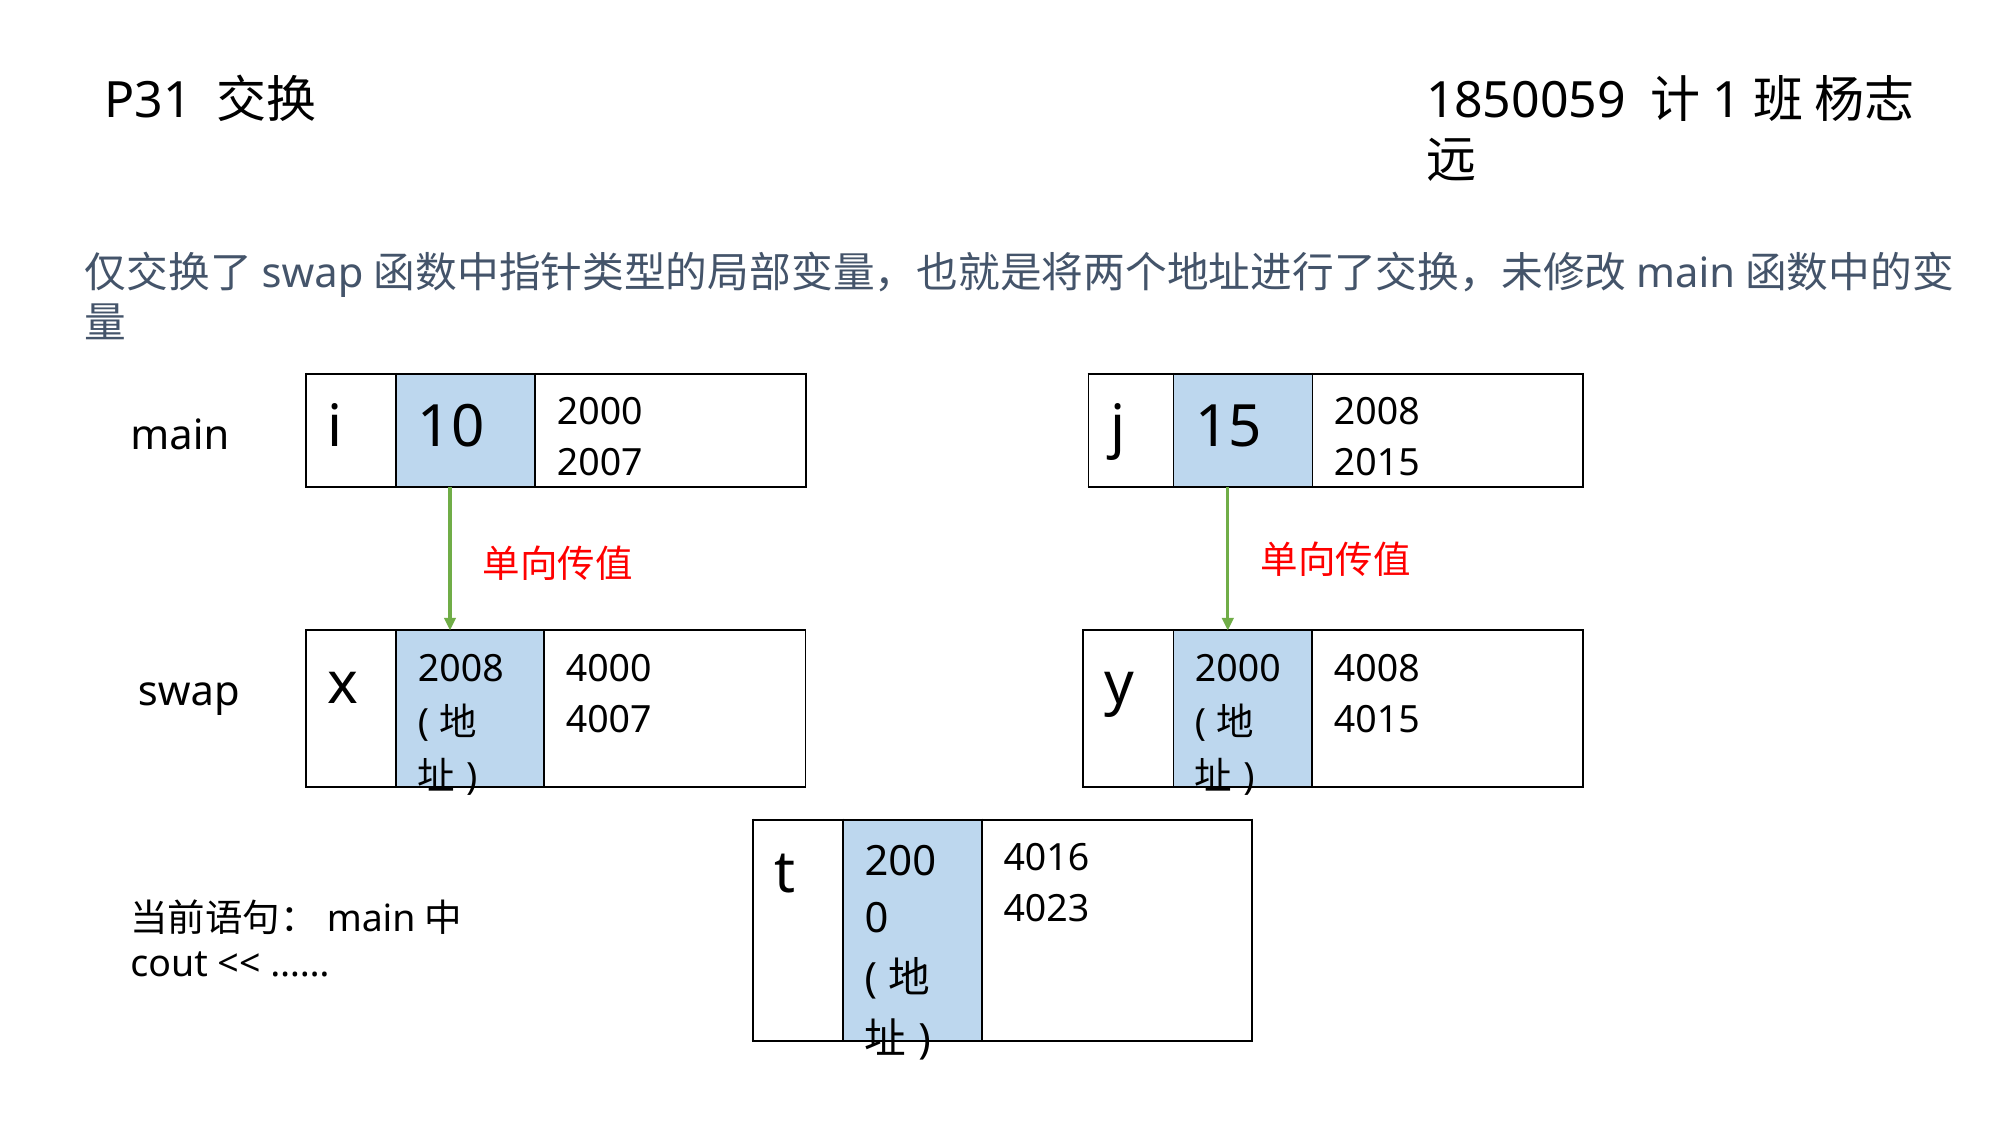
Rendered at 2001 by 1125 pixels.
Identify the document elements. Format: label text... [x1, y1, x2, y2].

text_box 当前语句：main中 cout << …… [115, 887, 626, 992]
table_header x [307, 631, 395, 786]
text_box main [115, 400, 288, 465]
text_box 仅交换了swap函数中指针类型的局部变量，也就是将两个地址进行了交换，未修改main函数中的变量 [69, 238, 1986, 354]
table_header 2008 2015 [1313, 375, 1582, 486]
table_header 15 [1174, 375, 1312, 486]
table_header 4008 4015 [1313, 631, 1582, 786]
text_box 单向传值 [1245, 528, 1426, 589]
text_box 1850059 计1班 杨志远 [1411, 60, 1938, 195]
table_header 2000 2007 [536, 375, 805, 486]
table_header 2000 (地址) [844, 821, 981, 1040]
table_header 2008 (地址) [397, 631, 543, 786]
table_header 4016 4023 [983, 821, 1251, 1040]
table_header 2000 (地址) [1174, 631, 1311, 786]
table_header t [754, 821, 842, 1040]
table_header j [1089, 375, 1173, 486]
table_header y [1084, 631, 1173, 786]
text_box 单向传值 [467, 532, 648, 592]
table_header i [307, 375, 395, 486]
table_header 4000 4007 [545, 631, 805, 786]
table_header 10 [397, 375, 534, 486]
text_box P31 交换 [89, 60, 753, 135]
text_box swap [123, 656, 255, 722]
